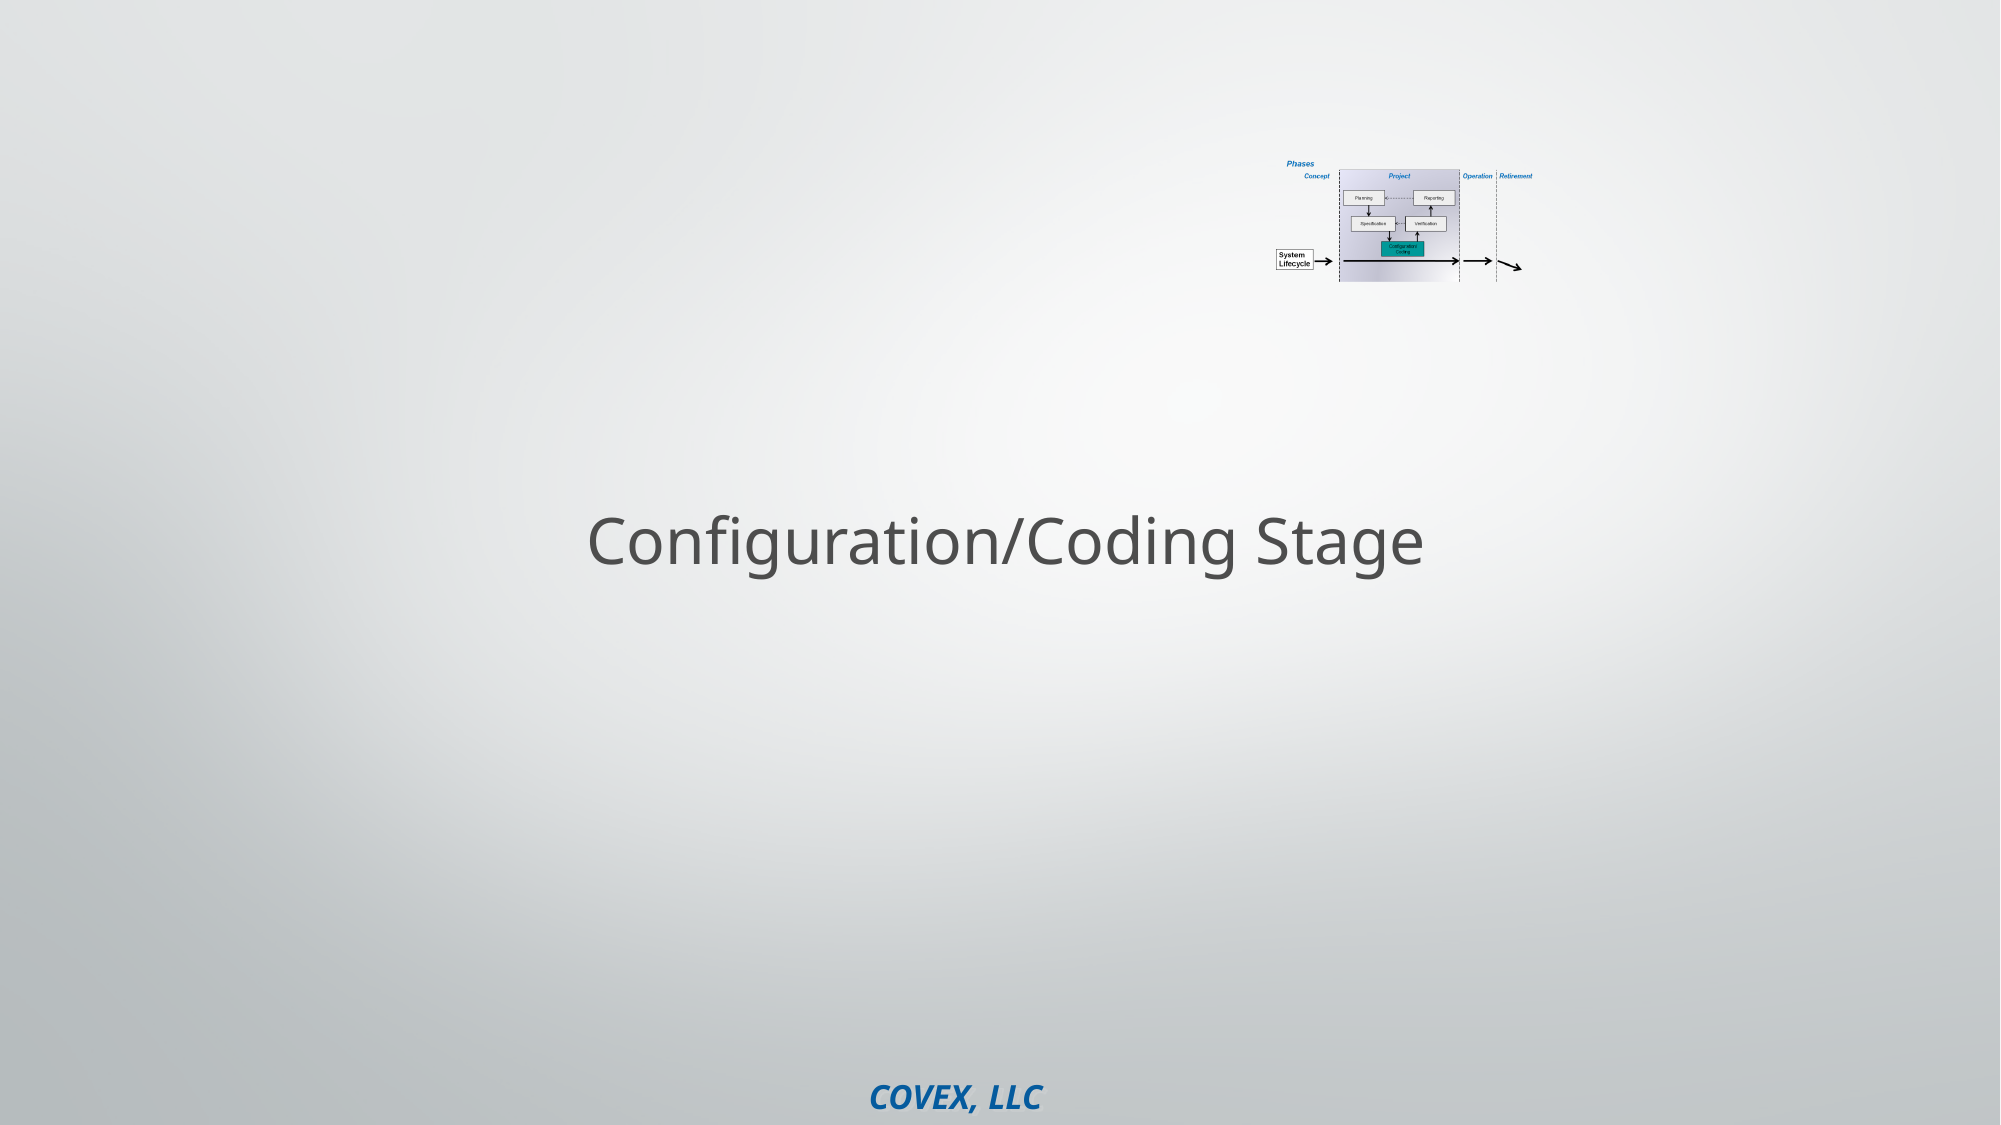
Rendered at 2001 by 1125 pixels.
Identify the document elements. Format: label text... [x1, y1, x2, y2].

title Configuration/Coding Stage [490, 492, 1522, 586]
picture [1273, 155, 1536, 282]
